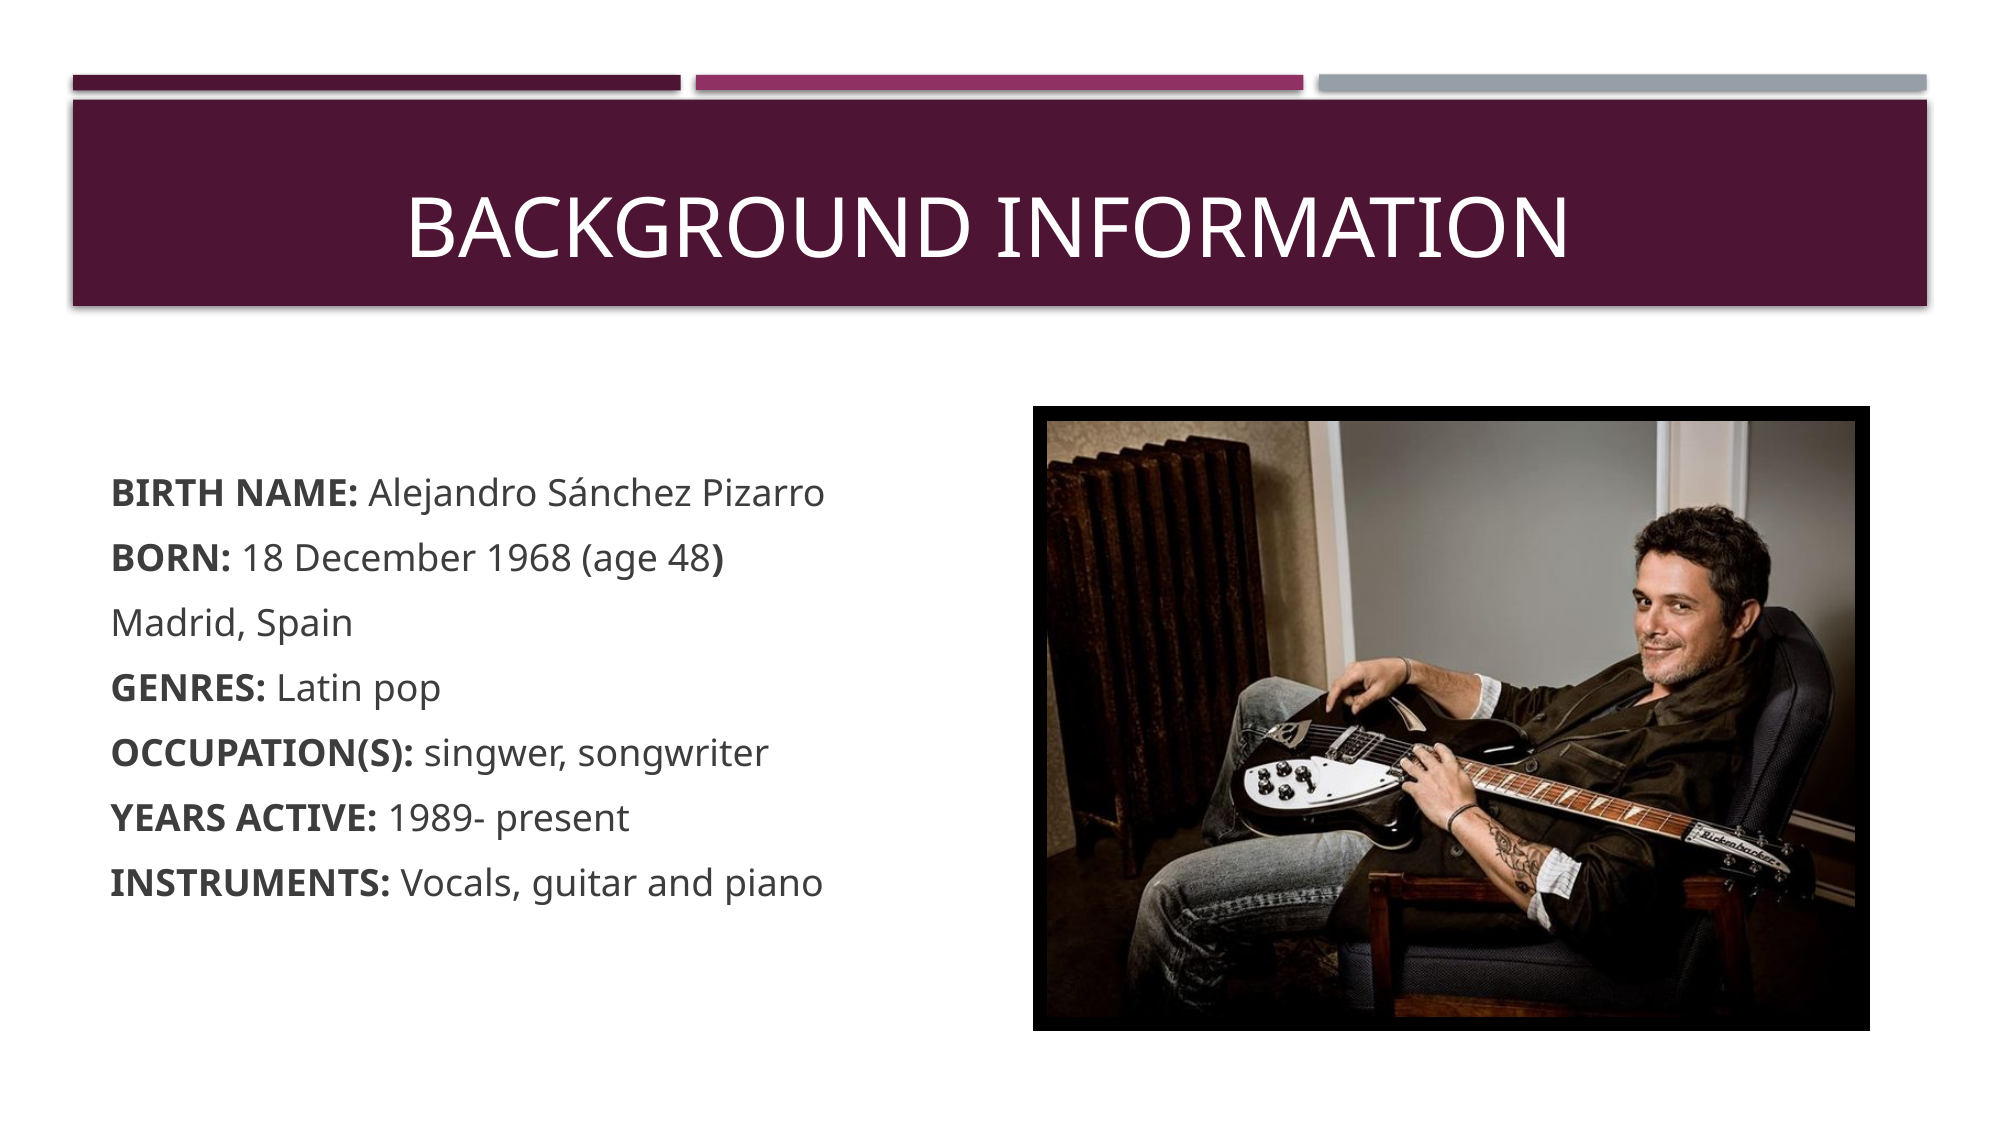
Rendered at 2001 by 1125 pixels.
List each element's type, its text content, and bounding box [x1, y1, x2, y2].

title Background information [95, 119, 1905, 282]
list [1046, 419, 1856, 1018]
list BIRTH NAME: Alejandro Sánchez Pizarro BORN: 18 December 1968 (age 48) Madrid, Spain GENRES: Latin pop OCCUPATION(S): singwer, songwriter YEARS ACTIVE: 1989- present INSTRUMENTS: Vocals, guitar and piano [95, 365, 985, 1072]
